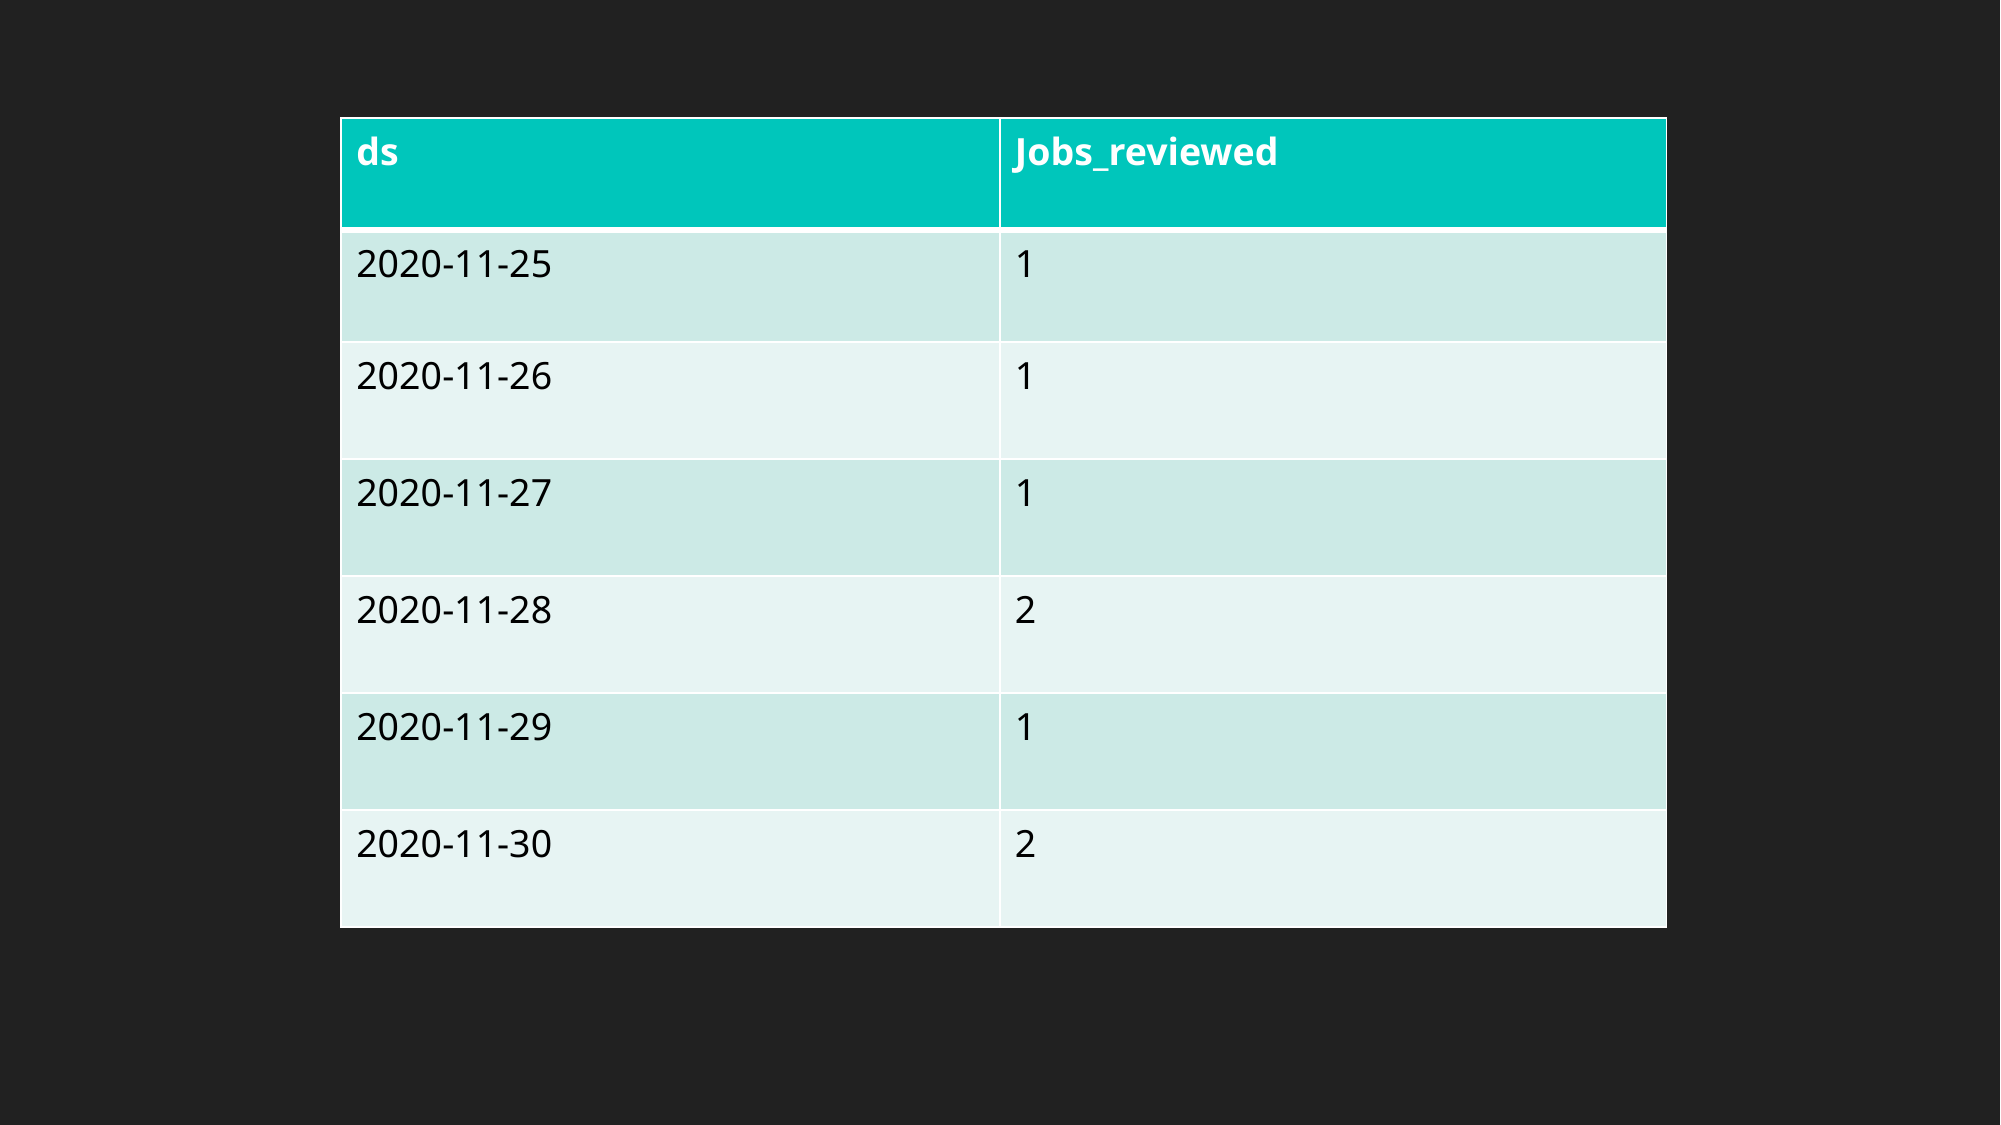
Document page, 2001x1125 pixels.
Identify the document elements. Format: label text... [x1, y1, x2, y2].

table_cell 1 [1001, 460, 1666, 575]
table_header Jobs_reviewed [1001, 119, 1666, 227]
table_cell 2020-11-29 [342, 694, 999, 809]
table_cell 2020-11-30 [342, 811, 999, 926]
table_cell 1 [1001, 343, 1666, 458]
table_cell 2 [1001, 811, 1666, 926]
table_cell 1 [1001, 233, 1666, 341]
table_cell 2020-11-28 [342, 577, 999, 692]
table_cell 1 [1001, 694, 1666, 809]
table_cell 2 [1001, 577, 1666, 692]
table_cell 2020-11-25 [342, 233, 999, 341]
table_header ds [342, 119, 999, 227]
table_cell 2020-11-27 [342, 460, 999, 575]
table_cell 2020-11-26 [342, 343, 999, 458]
